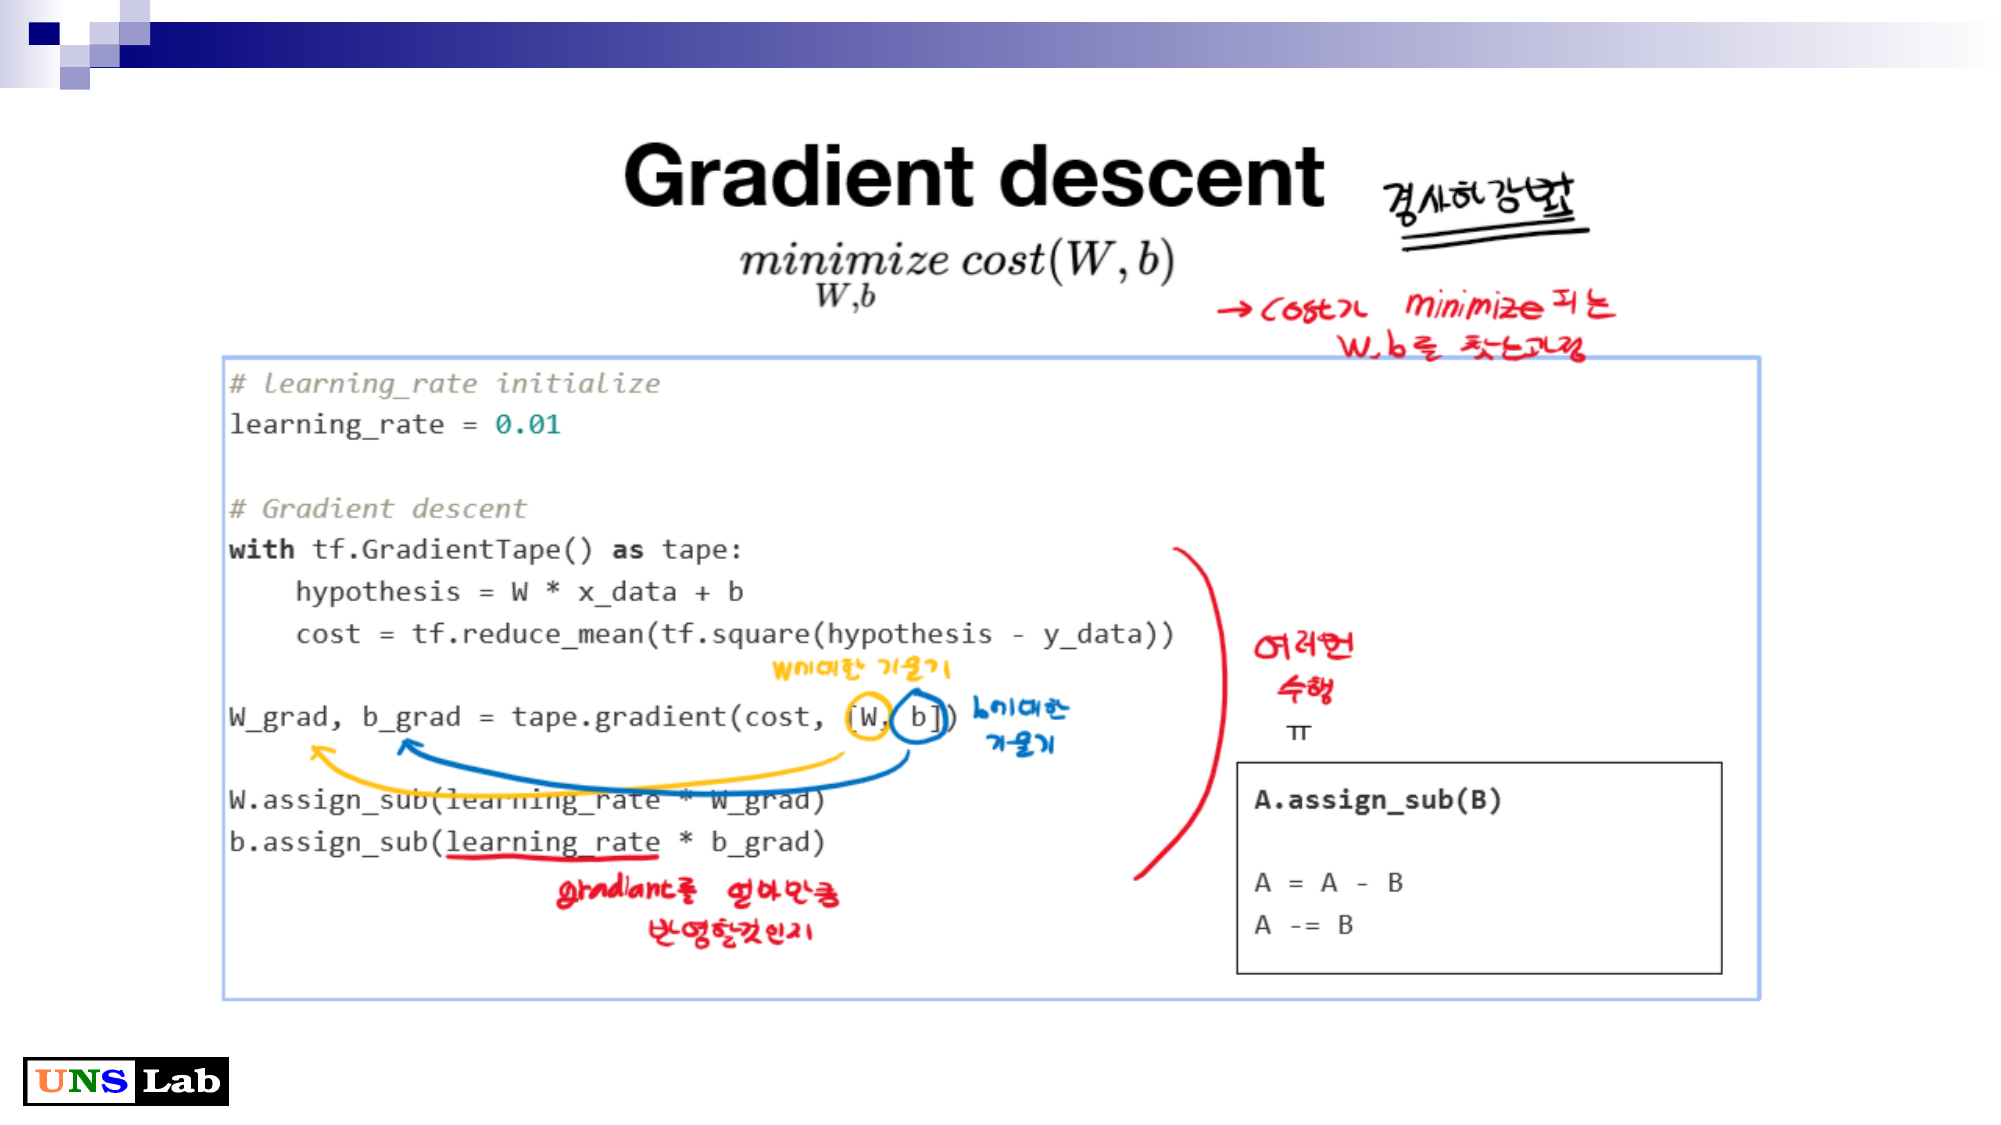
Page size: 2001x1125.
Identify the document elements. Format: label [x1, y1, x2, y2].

picture [23, 1057, 229, 1106]
picture [177, 85, 1823, 1040]
